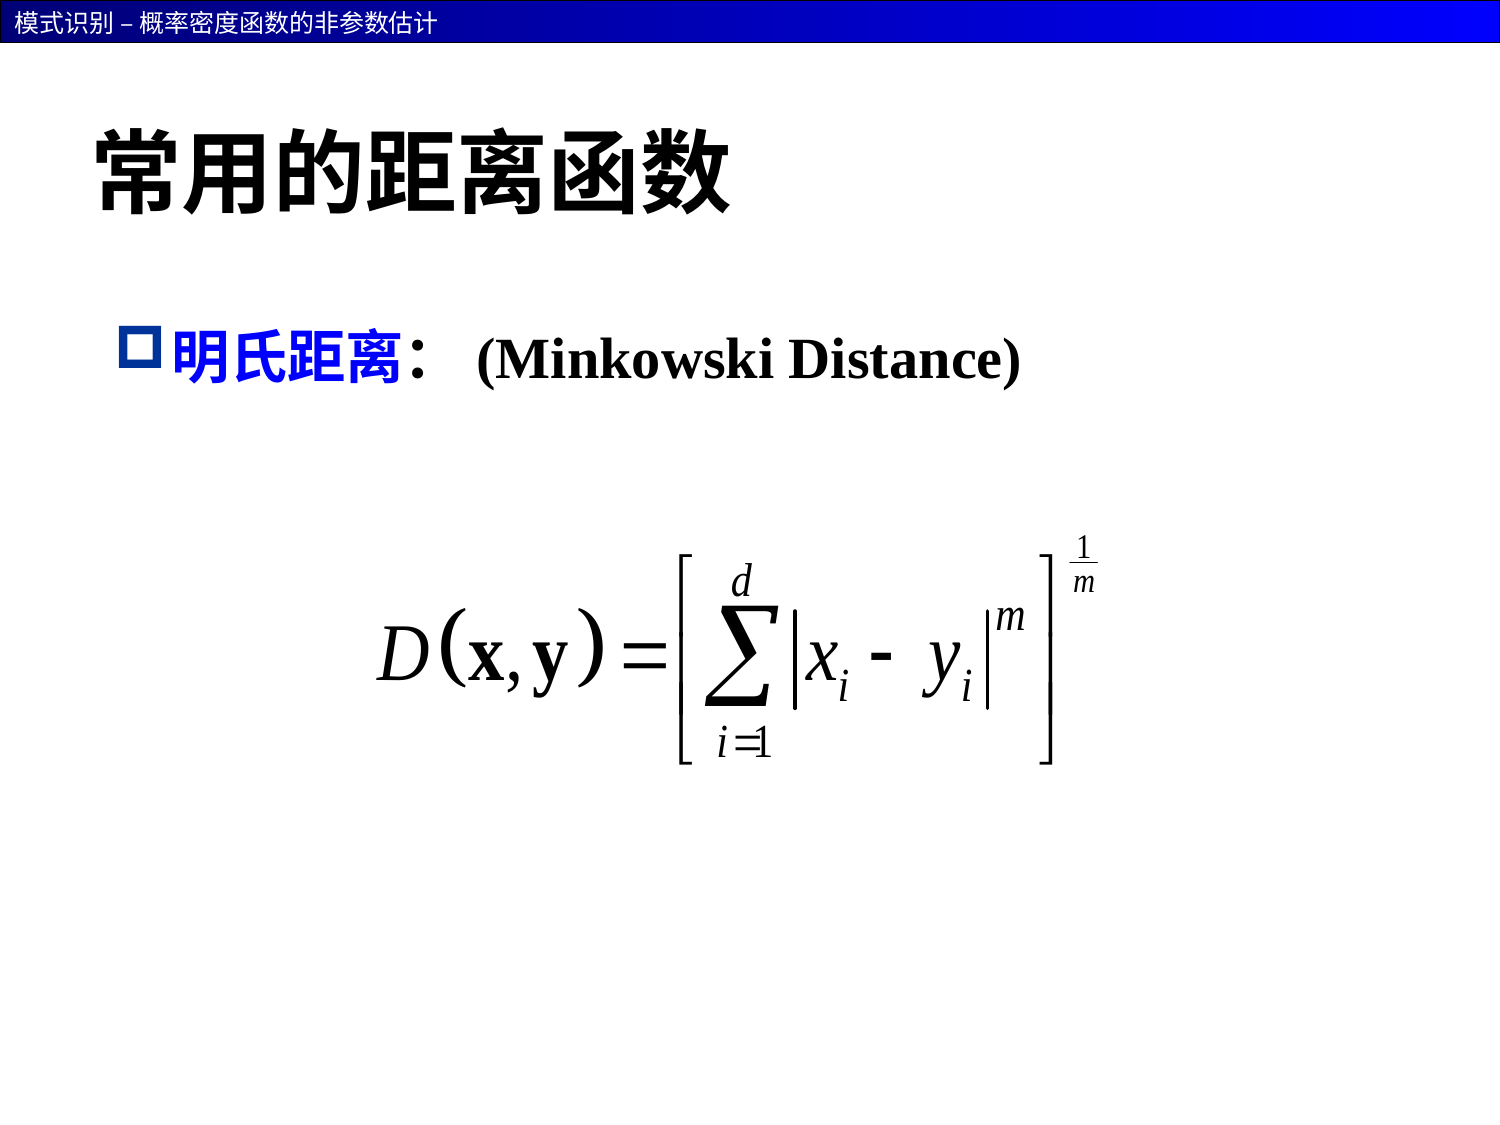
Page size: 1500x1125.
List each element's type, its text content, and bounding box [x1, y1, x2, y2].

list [364, 516, 1110, 783]
title 常用的距离函数 [75, 45, 1425, 233]
text_box 明氏距离：(Minkowski Distance) [99, 312, 1375, 426]
